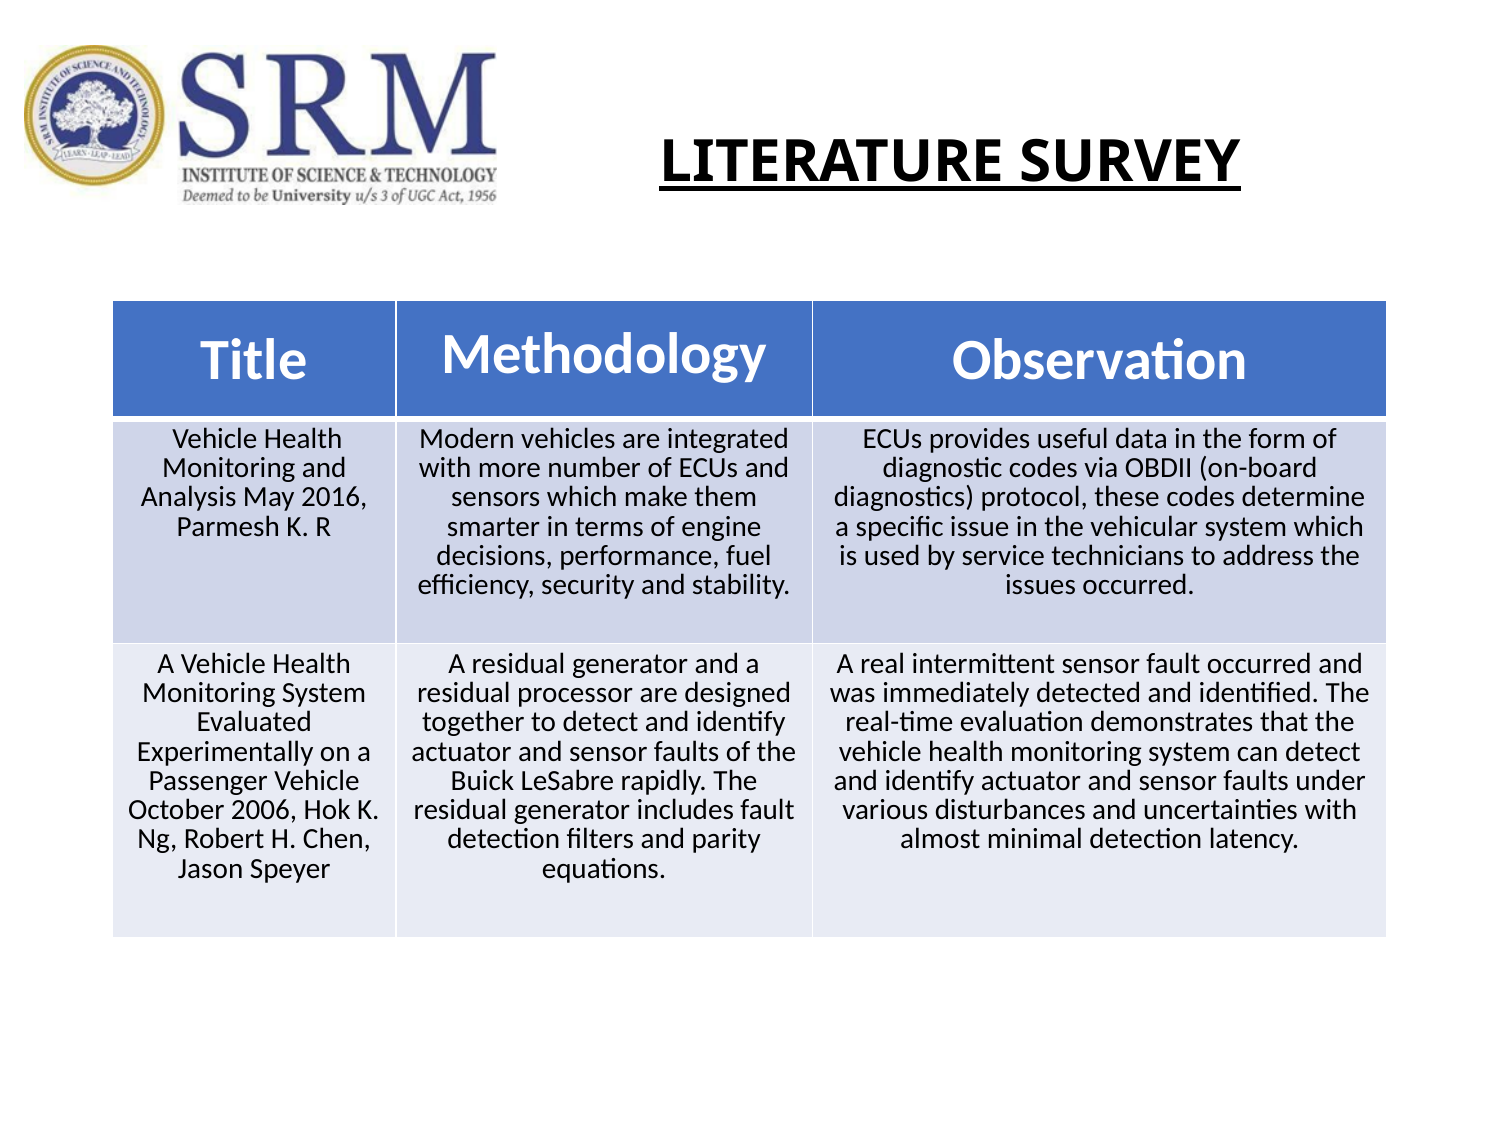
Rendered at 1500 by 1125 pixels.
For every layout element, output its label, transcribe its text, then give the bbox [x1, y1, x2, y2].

table_cell Vehicle Health Monitoring and Analysis May 2016, Parmesh K. R [113, 422, 395, 643]
table_cell A residual generator and a residual processor are designed together to detect and identify actuator and sensor faults of the Buick LeSabre rapidly. The residual generator includes fault detection filters and parity equations. [397, 644, 812, 937]
picture [24, 45, 497, 205]
text_box LITERATURE SURVEY [574, 116, 1325, 201]
table_cell Modern vehicles are integrated with more number of ECUs and sensors which make them smarter in terms of engine decisions, performance, fuel efficiency, security and stability. [397, 422, 812, 643]
table_cell ECUs provides useful data in the form of diagnostic codes via OBDII (on-board diagnostics) protocol, these codes determine a specific issue in the vehicular system which is used by service technicians to address the issues occurred. [813, 422, 1386, 643]
table_header Methodology [397, 301, 812, 416]
table_cell A Vehicle Health Monitoring System Evaluated Experimentally on a Passenger Vehicle October 2006, Hok K. Ng, Robert H. Chen, Jason Speyer [113, 644, 395, 937]
table_cell A real intermittent sensor fault occurred and was immediately detected and identified. The real-time evaluation demonstrates that the vehicle health monitoring system can detect and identify actuator and sensor faults under various disturbances and uncertainties with almost minimal detection latency. [813, 644, 1386, 937]
table_header Title [113, 301, 395, 416]
table_header Observation [813, 301, 1386, 416]
